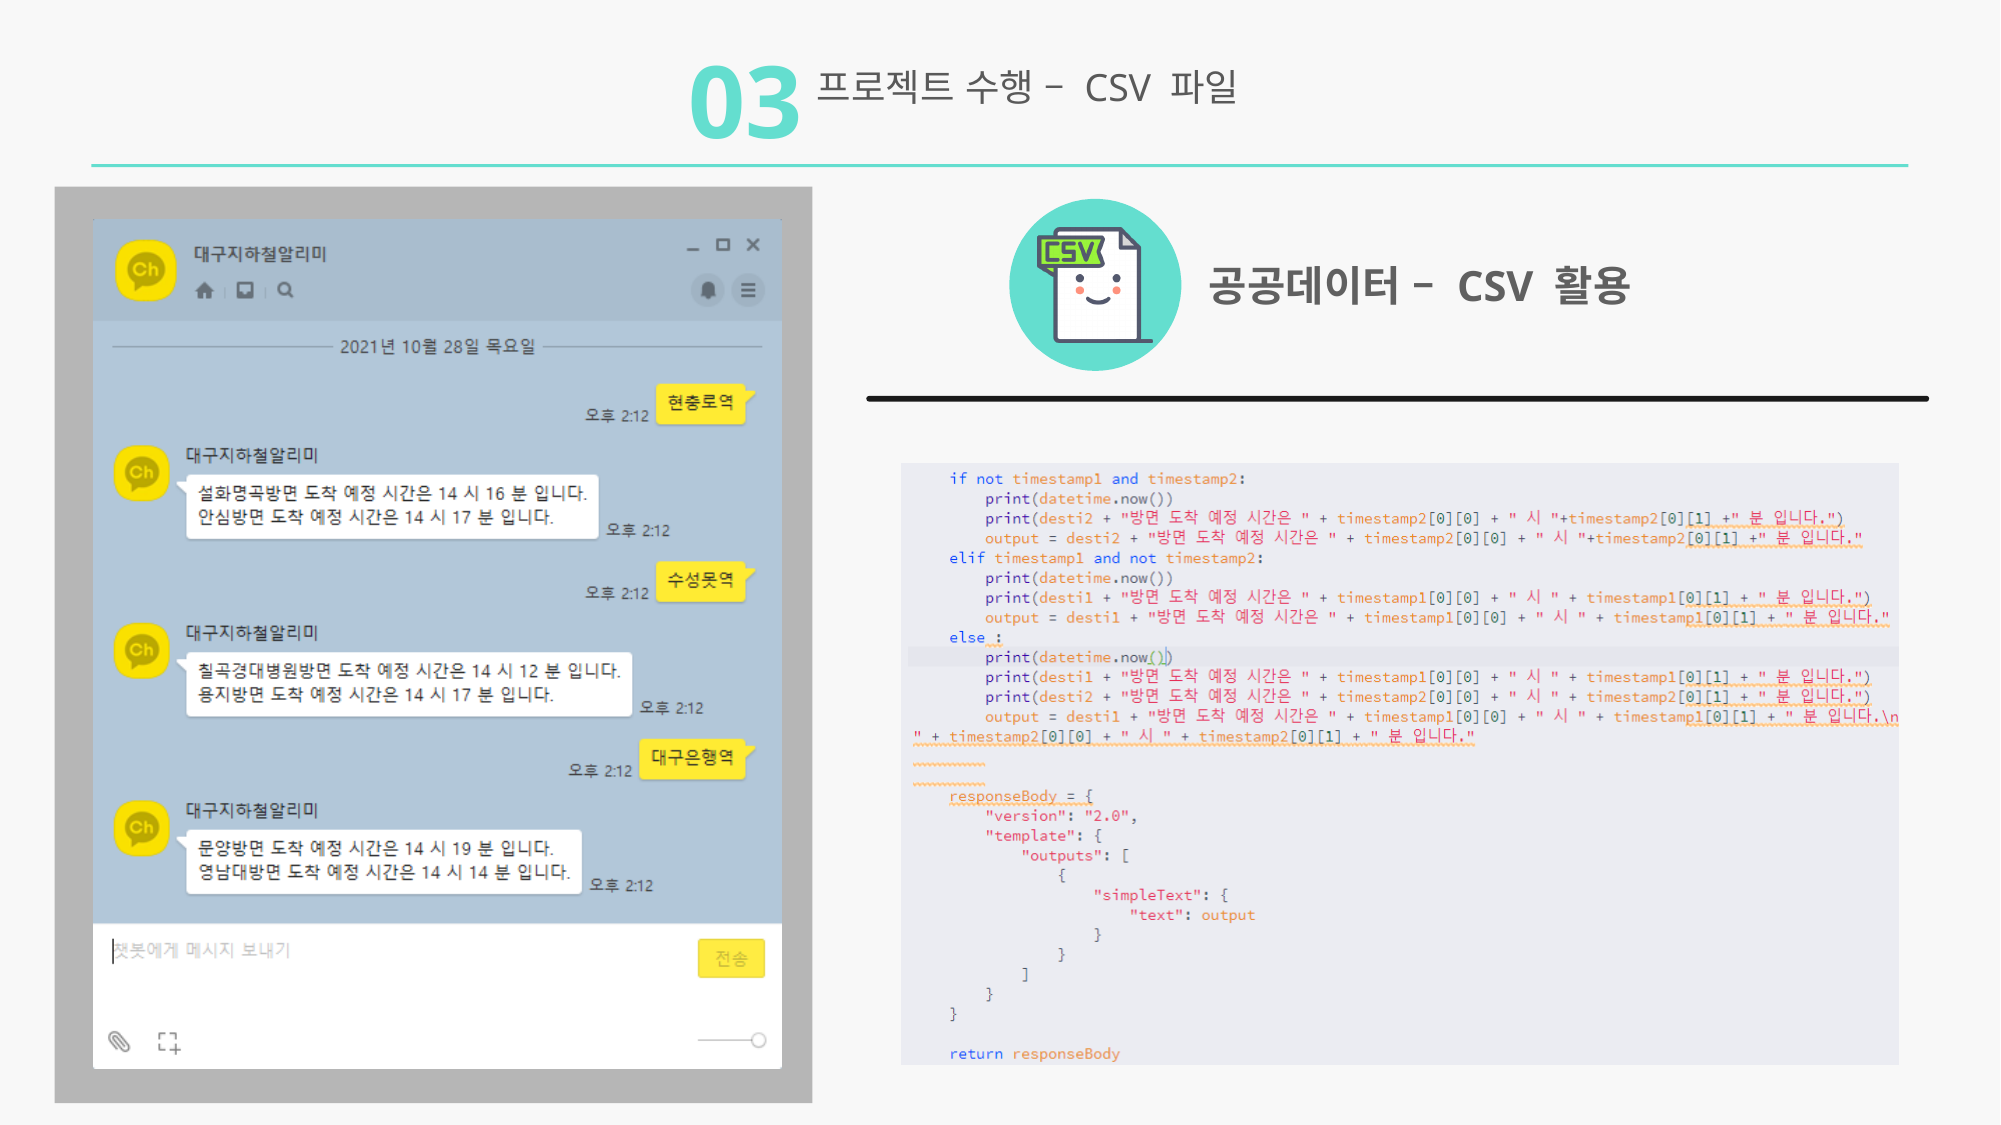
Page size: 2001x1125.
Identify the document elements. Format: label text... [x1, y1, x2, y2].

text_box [1009, 198, 1182, 371]
text_box 공공데이터 – CSV 활용 [1192, 259, 1648, 310]
text_box [90, 163, 1909, 168]
text_box 프로젝트 수행 – CSV 파일 [802, 56, 1327, 117]
text_box 03 [673, 30, 818, 166]
picture [92, 219, 782, 1069]
text_box [54, 186, 813, 1104]
picture [901, 463, 1899, 1065]
text_box [866, 395, 1930, 402]
